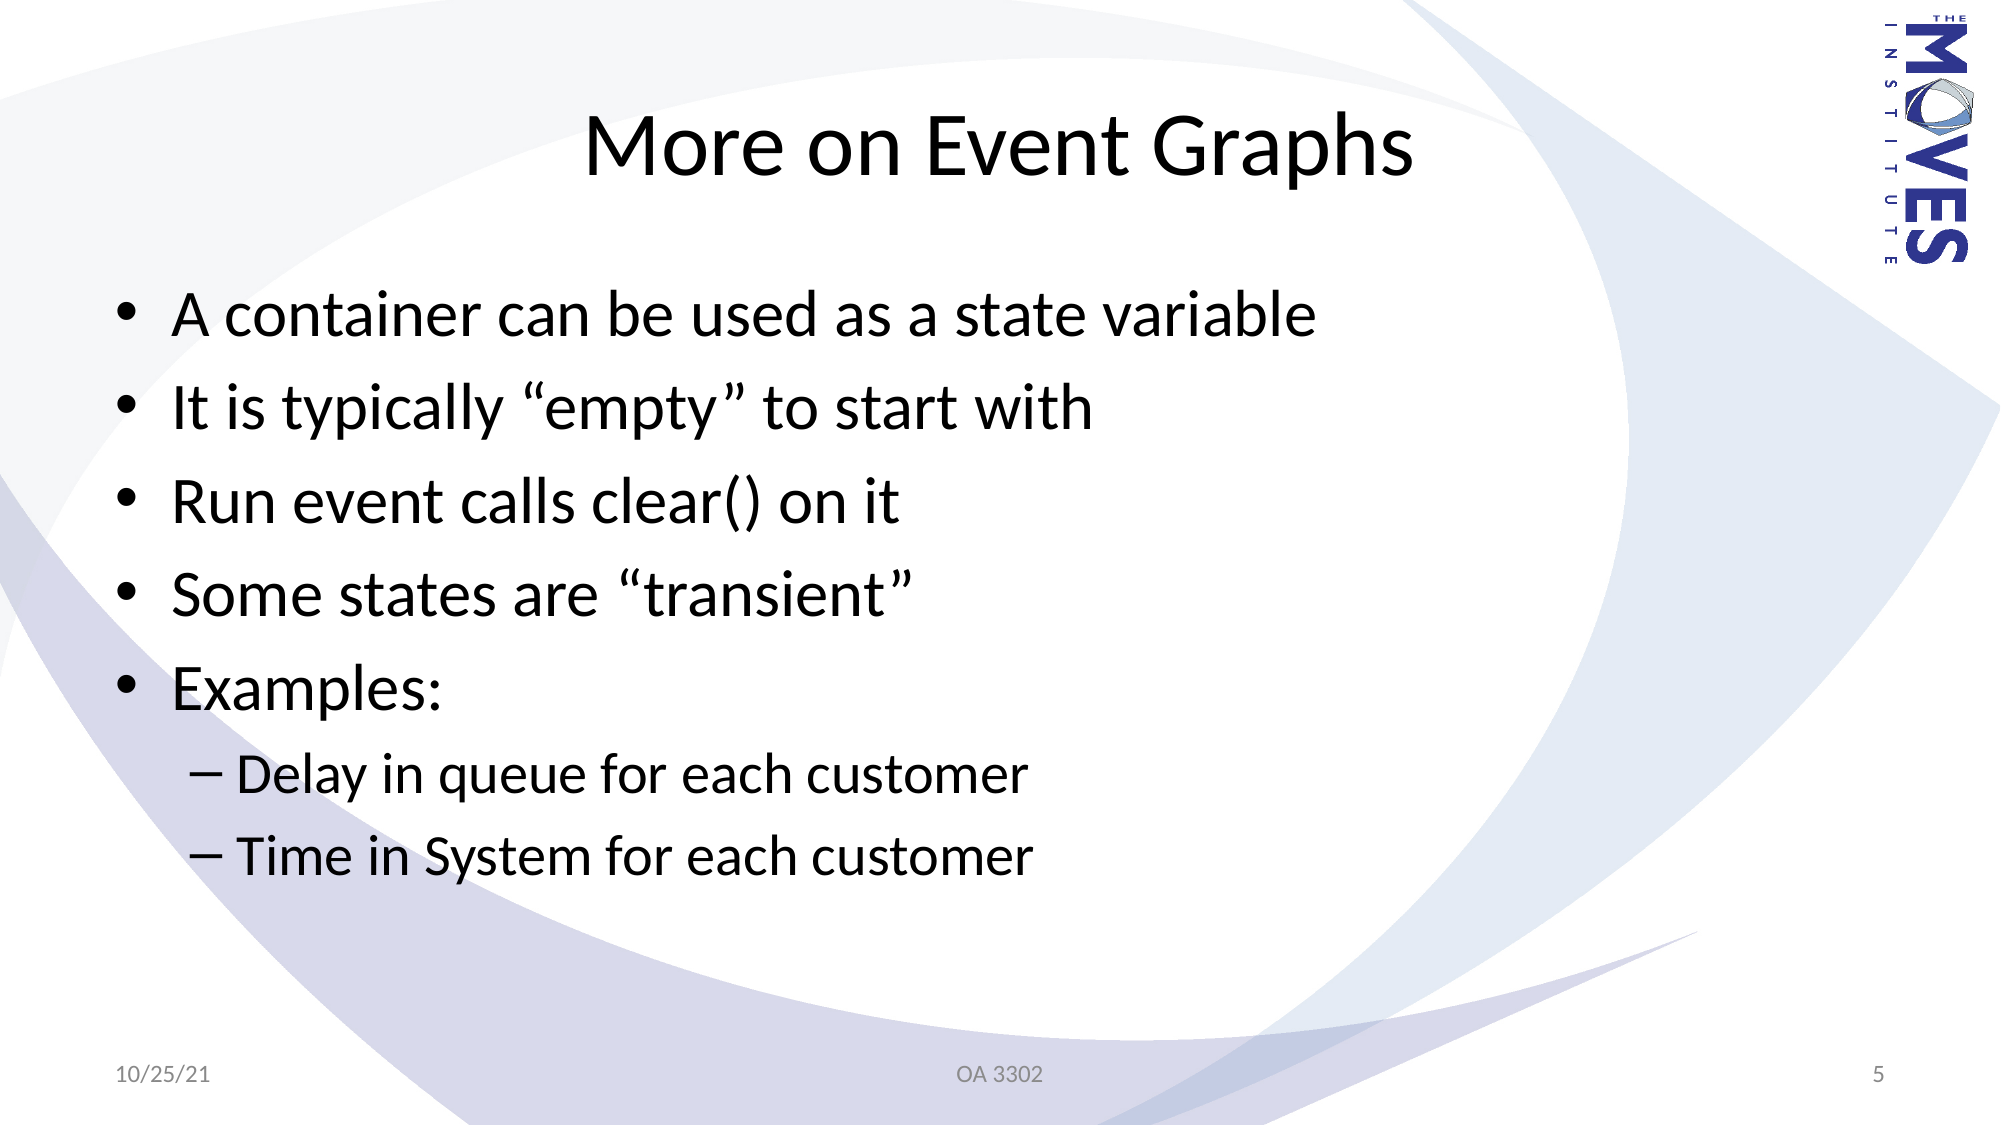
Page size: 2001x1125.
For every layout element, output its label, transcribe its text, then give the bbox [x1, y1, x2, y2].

list A container can be used as a state variable It is typically “empty” to start with Run event calls clear() on it Some states are “transient” Examples: Delay in queue for each customer Time in System for each customer [99, 262, 1900, 1005]
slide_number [99, 1042, 567, 1103]
title More on Event Graphs [99, 45, 1900, 233]
picture [0, 0, 2001, 1125]
footer OA 3302 [683, 1042, 1317, 1103]
slide_number 5 [1433, 1042, 1900, 1103]
